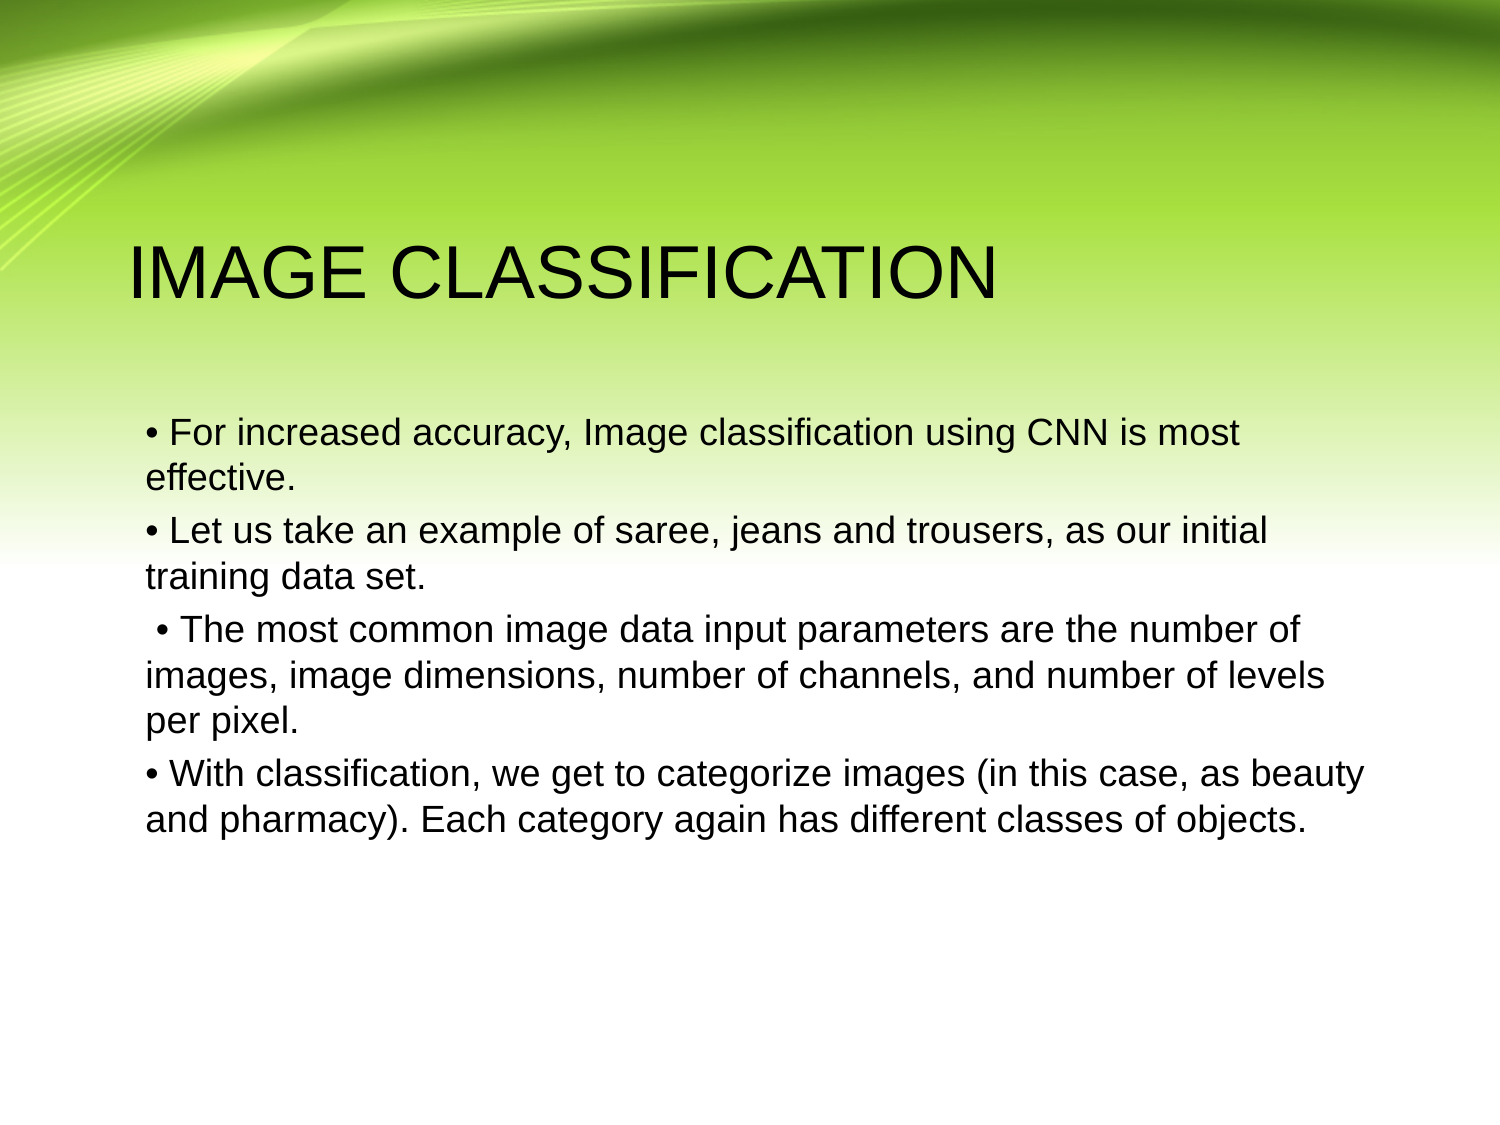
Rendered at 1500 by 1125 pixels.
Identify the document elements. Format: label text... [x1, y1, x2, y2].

title IMAGE CLASSIFICATION [112, 187, 1457, 351]
picture [0, 0, 1500, 1125]
list • For increased accuracy, Image classification using CNN is most effective. • Let us take an example of saree, jeans and trousers, as our initial training data set. • The most common image data input parameters are the number of images, image dimensions, number of channels, and number of levels per pixel. • With classification, we get to categorize images (in this case, as beauty and pharmacy). Each category again has different classes of objects. [124, 399, 1404, 901]
